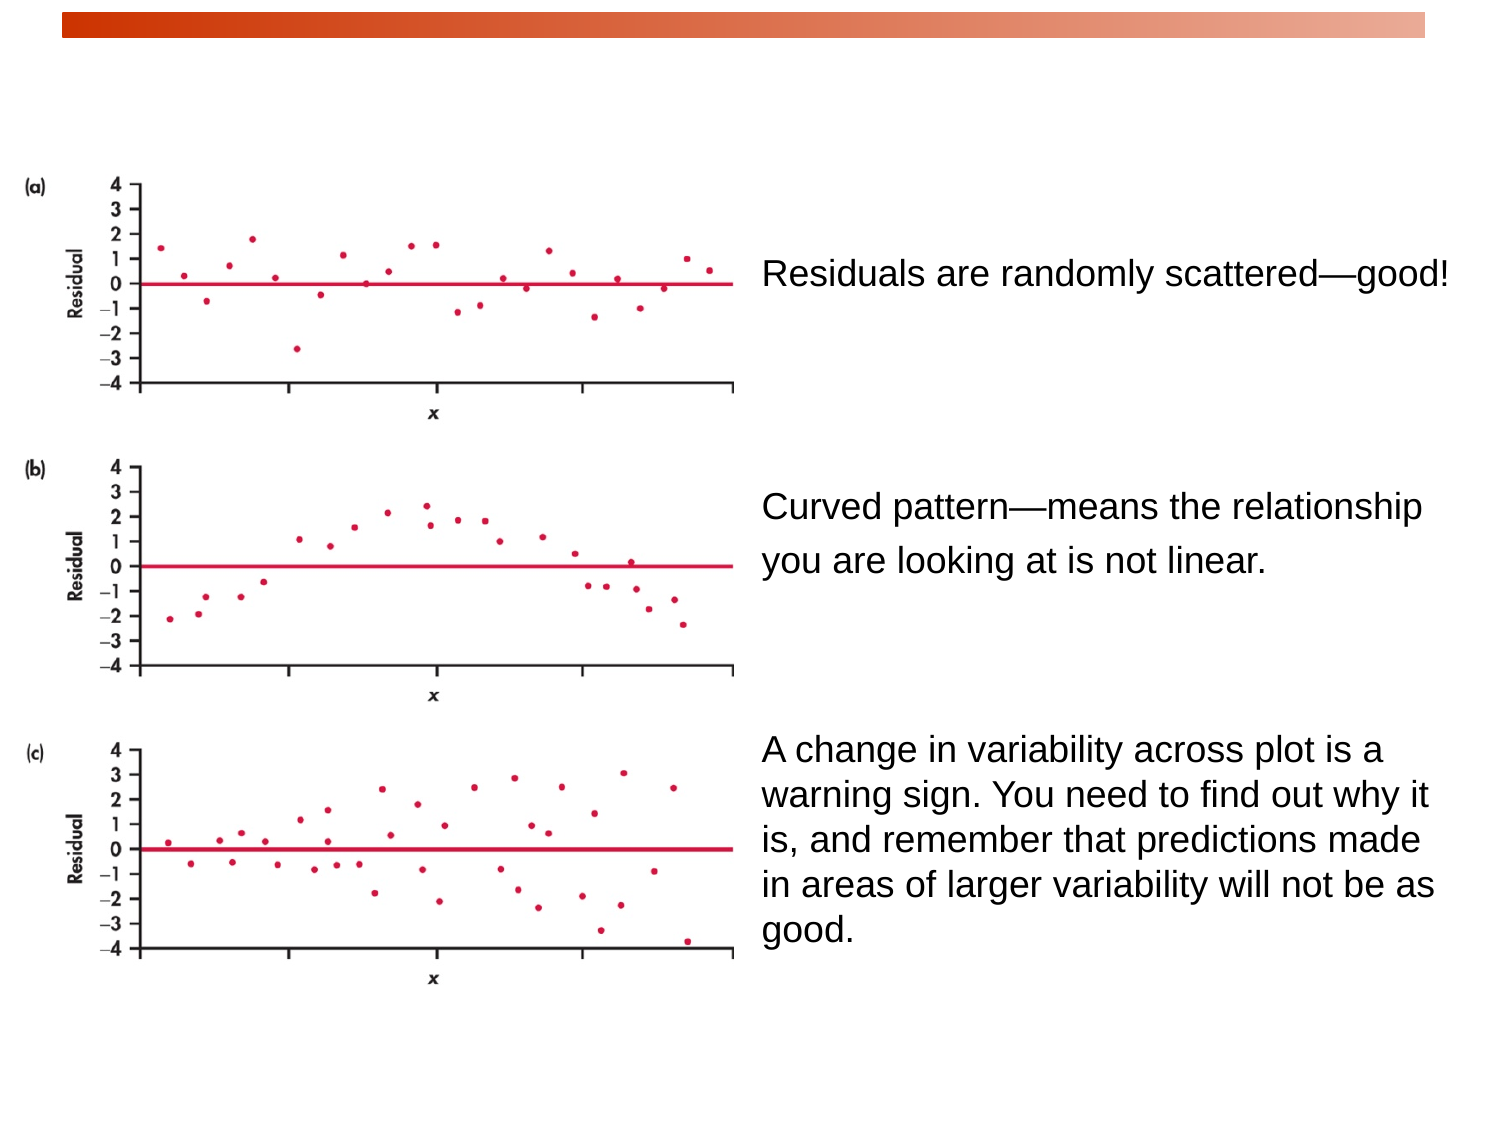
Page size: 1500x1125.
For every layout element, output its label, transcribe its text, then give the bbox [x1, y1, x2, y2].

text_box Residuals are randomly scattered—good! Curved pattern—means the relationship you are looking at is not linear. A change in variability across plot is a warning sign. You need to find out why it is, and remember that predictions made in areas of larger variability will not be as good. [746, 196, 1475, 958]
picture [24, 174, 734, 989]
